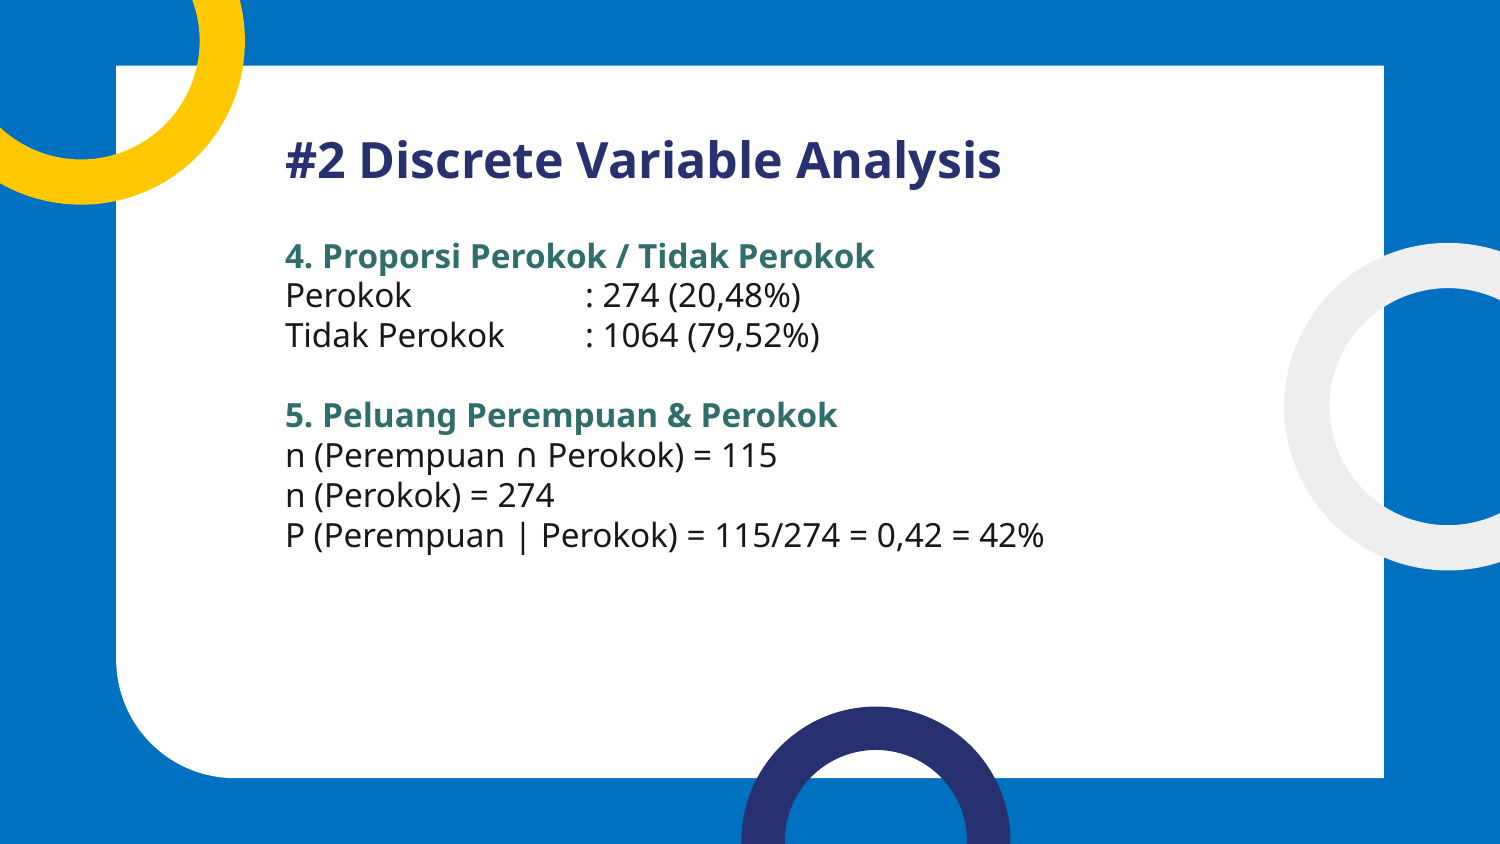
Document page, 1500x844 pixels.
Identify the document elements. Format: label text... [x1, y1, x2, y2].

text_box [1284, 242, 1500, 571]
text_box [741, 706, 1011, 844]
subtitle 4. Proporsi Perokok / Tidak Perokok Perokok : 274 (20,48%) Tidak Perokok : 1064 (79,52%) 5. Peluang Perempuan & Perokok n (Perempuan ∩ Perokok) = 115 n (Perokok) = 274 P (Perempuan | Perokok) = 115/274 = 0,42 = 42% [270, 219, 1262, 697]
title #2 Discrete Variable Analysis [270, 113, 1308, 220]
